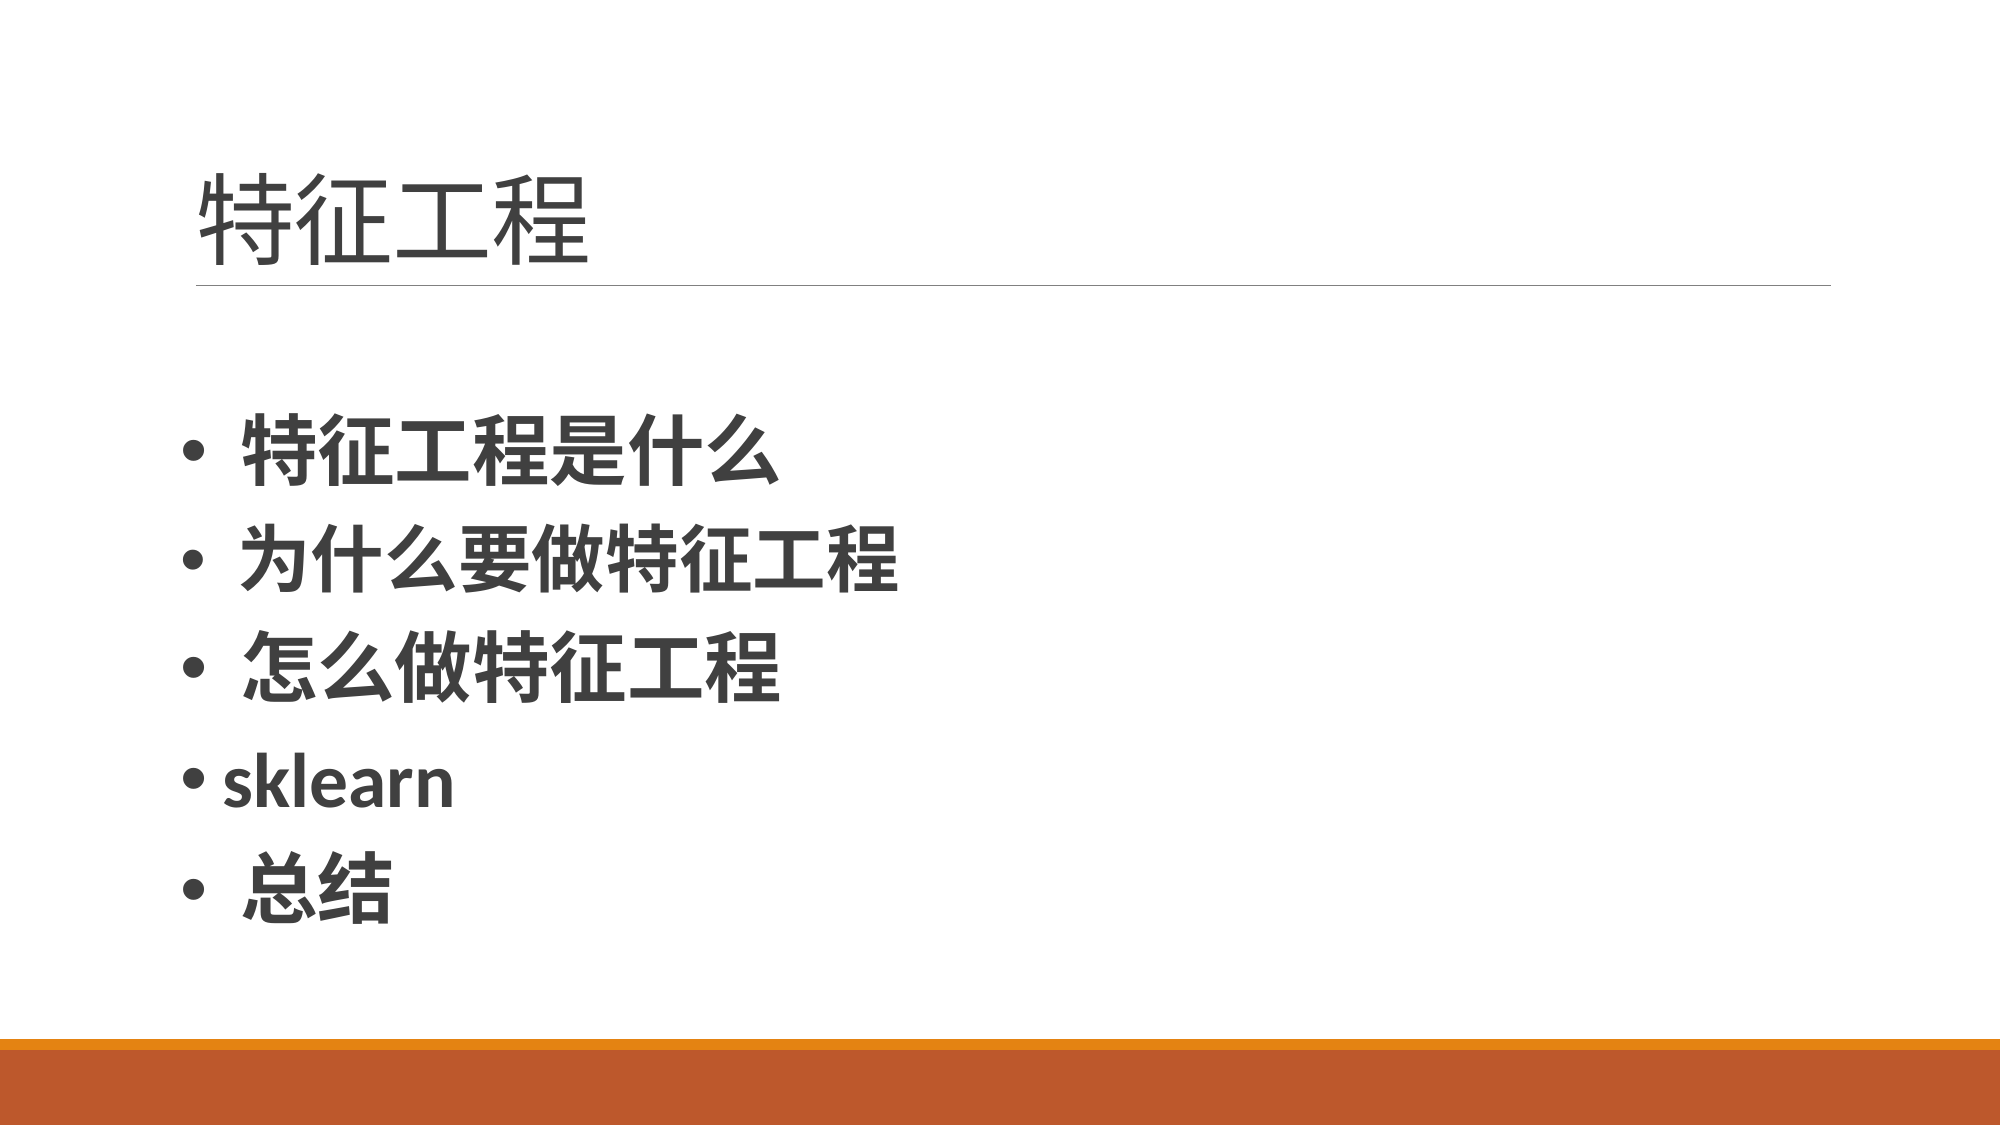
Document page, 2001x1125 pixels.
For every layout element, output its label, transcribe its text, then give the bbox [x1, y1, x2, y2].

list 特征工程是什么 为什么要做特征工程 怎么做特征工程 sklearn 总结 [180, 285, 1830, 945]
title 特征工程 [180, 47, 1830, 285]
